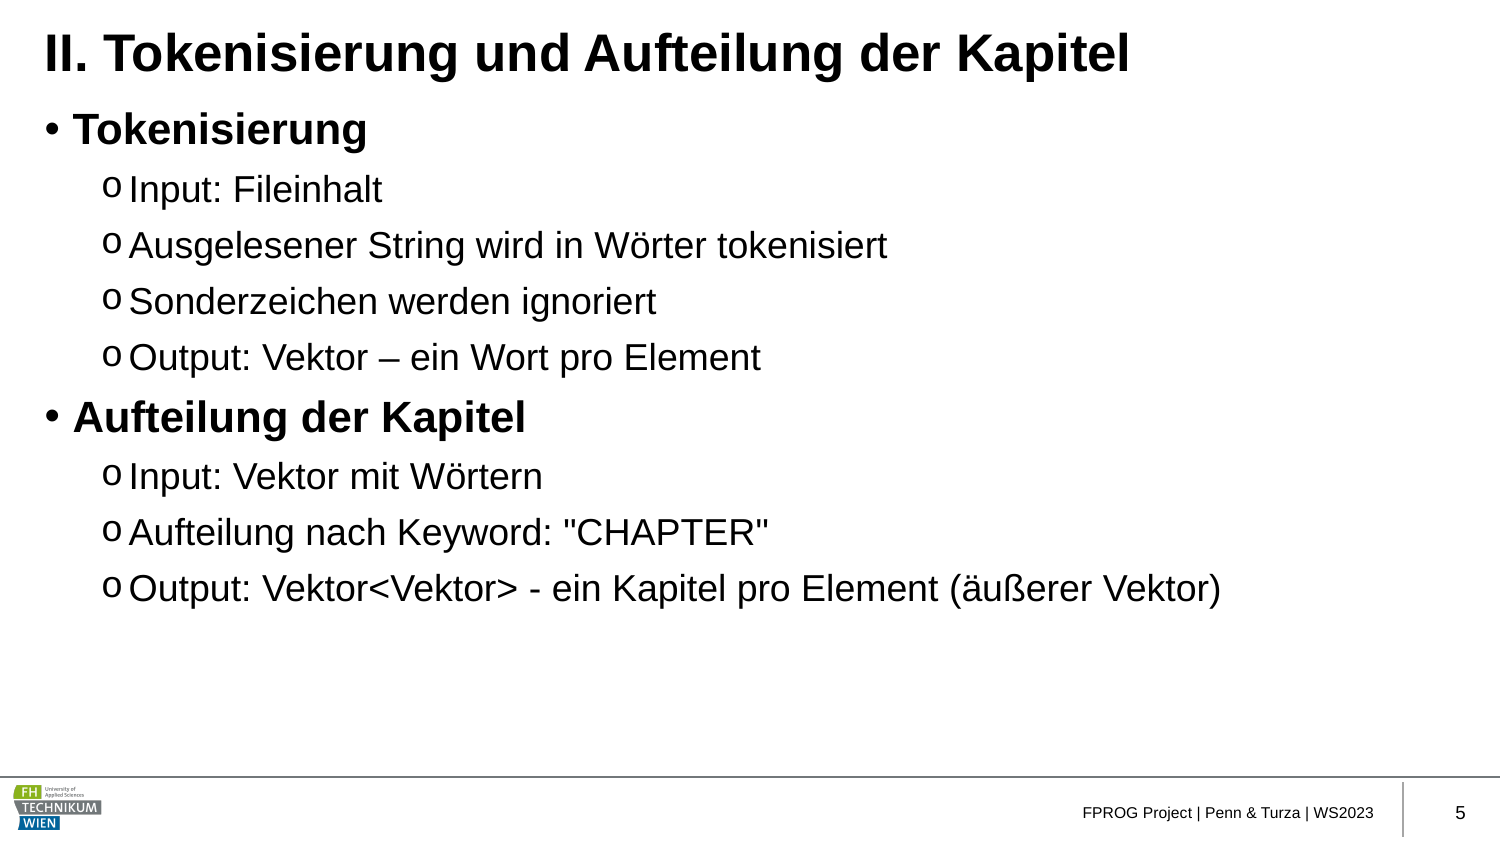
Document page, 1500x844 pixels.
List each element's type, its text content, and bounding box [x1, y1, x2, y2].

footer FPROG Project | Penn & Turza | WS2023 [458, 789, 1389, 835]
title II. Tokenisierung und Aufteilung der Kapitel [29, 18, 1469, 91]
slide_number 5 [1401, 789, 1481, 835]
list Tokenisierung Input: Fileinhalt Ausgelesener String wird in Wörter tokenisiert Sonderzeichen werden ignoriert Output: Vektor – ein Wort pro Element Aufteilung der Kapitel Input: Vektor mit Wörtern Aufteilung nach Keyword: "CHAPTER" Output: Vektor<Vektor> - ein Kapitel pro Element (äußerer Vektor) [29, 99, 1469, 764]
picture [0, 771, 115, 844]
